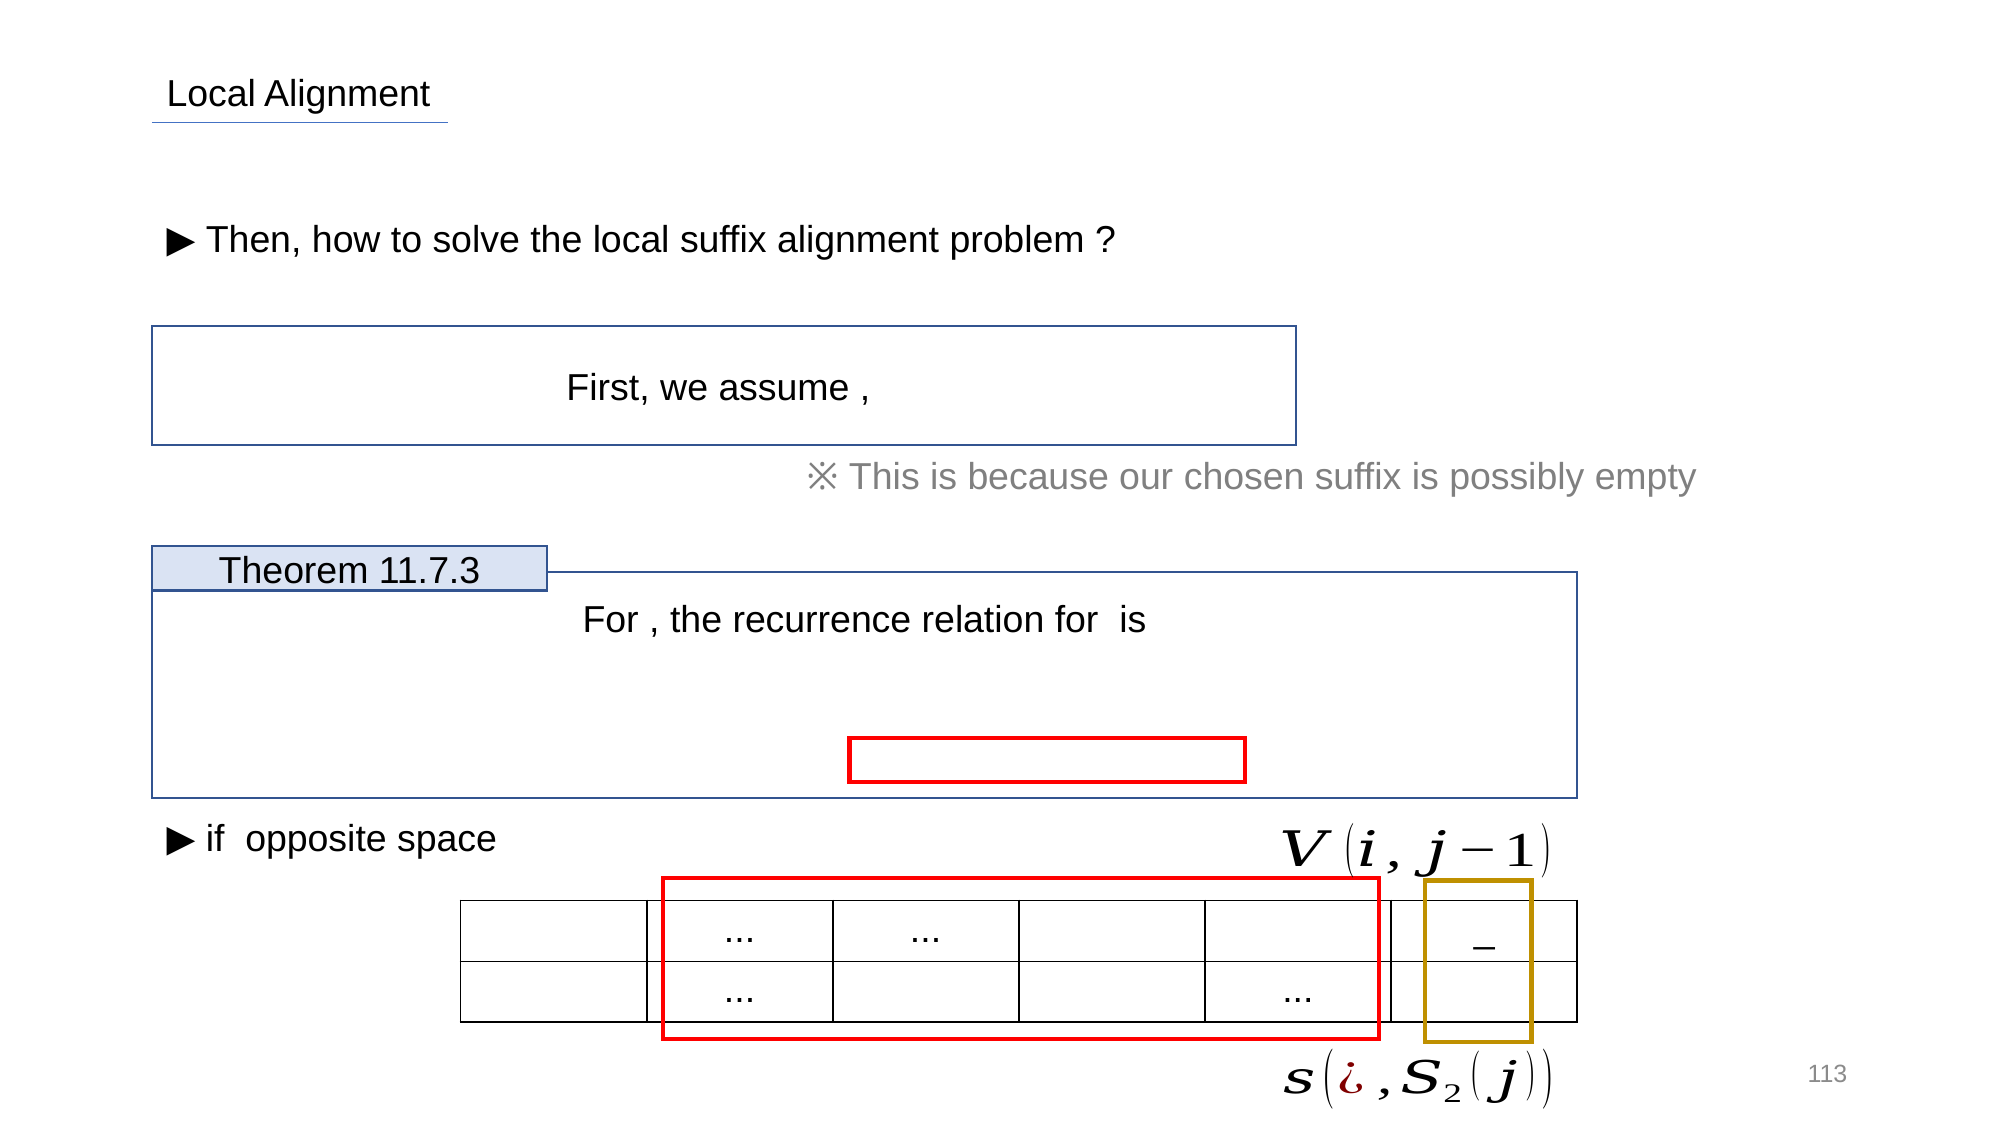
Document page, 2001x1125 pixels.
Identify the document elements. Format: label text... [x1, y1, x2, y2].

text_box Local Alignment [151, 61, 1253, 122]
text_box ▶ Then, how to solve the local suffix alignment problem ? [151, 207, 1832, 268]
text_box ※ This is because our chosen suffix is possibly empty [792, 445, 1721, 505]
text_box Theorem 11.7.3 [151, 545, 548, 592]
text_box [662, 877, 1380, 1040]
text_box [1424, 879, 1532, 1043]
text_box [848, 737, 1246, 783]
slide_number 113 [1412, 1042, 1863, 1103]
